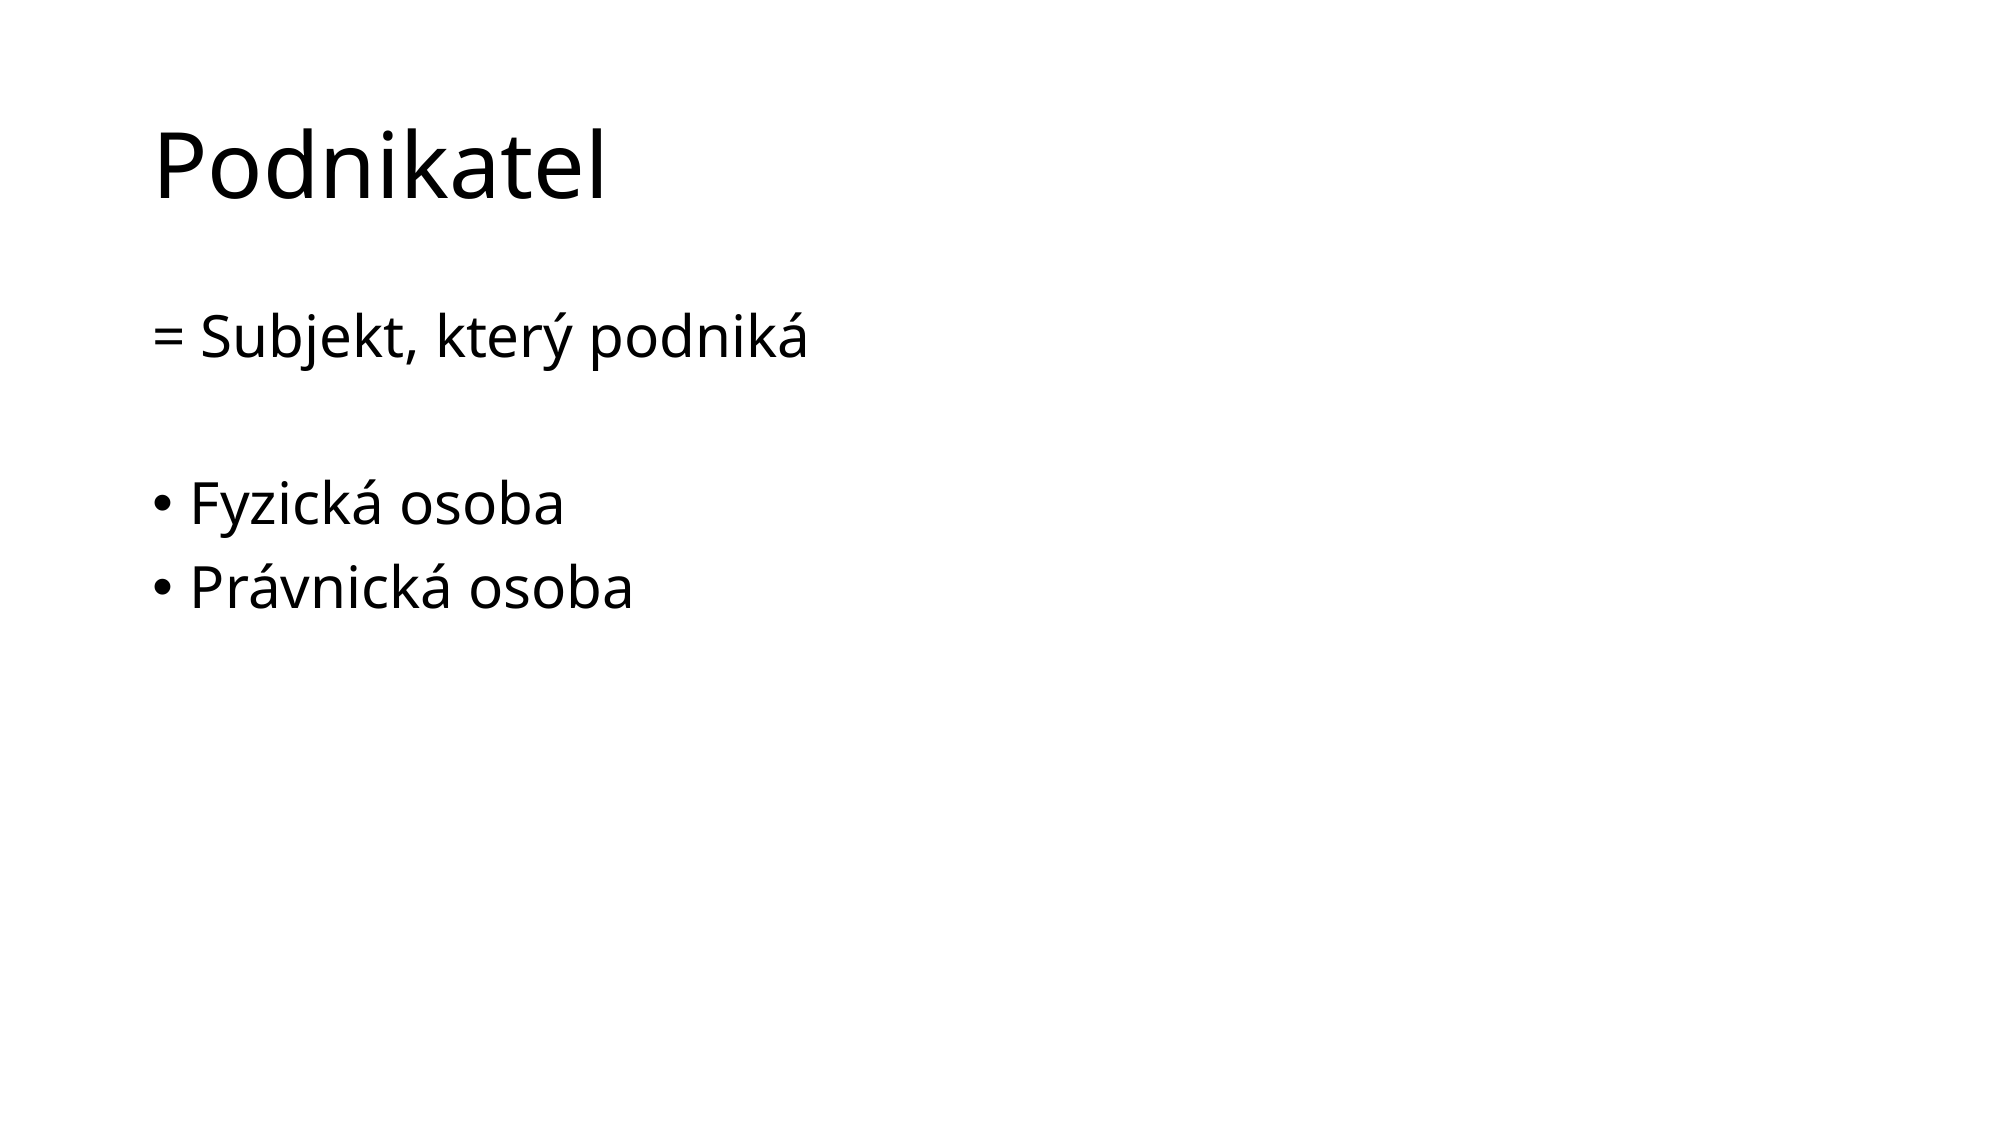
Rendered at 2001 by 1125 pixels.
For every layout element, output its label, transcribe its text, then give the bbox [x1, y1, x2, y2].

list = Subjekt, který podniká Fyzická osoba Právnická osoba [137, 299, 1863, 1014]
title Podnikatel [137, 59, 1863, 278]
